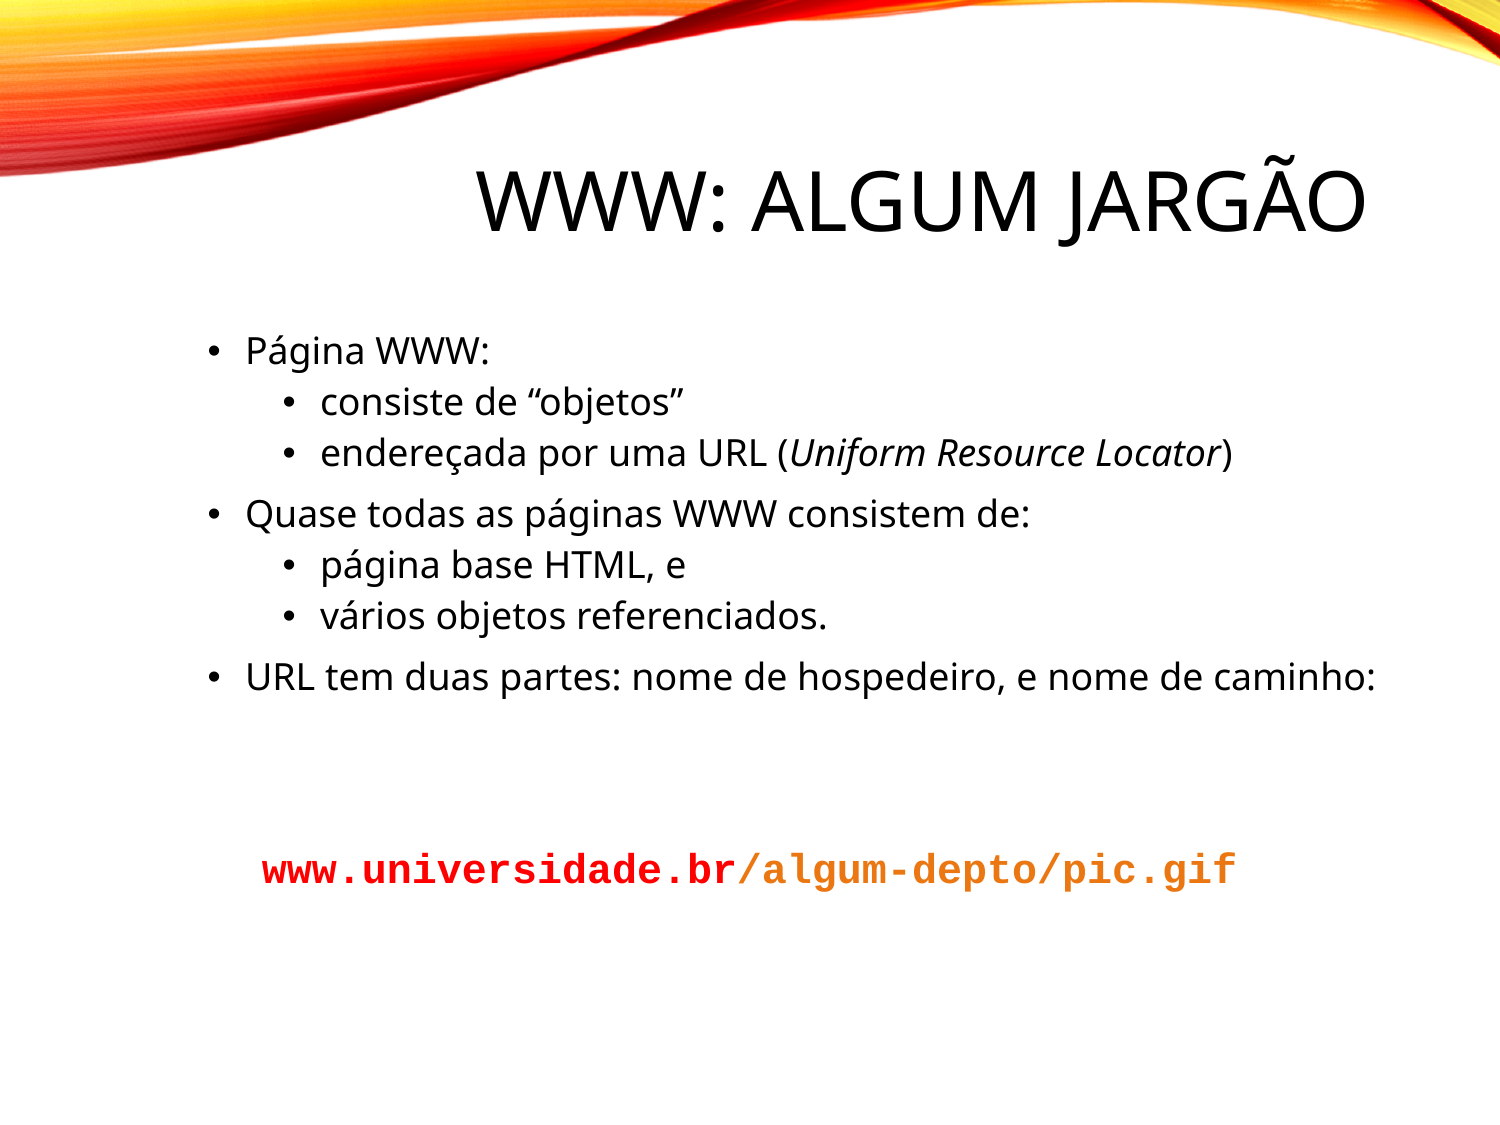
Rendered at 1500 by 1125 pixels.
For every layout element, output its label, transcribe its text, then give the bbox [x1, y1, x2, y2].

picture [0, 0, 1500, 178]
list Página WWW: consiste de “objetos” endereçada por uma URL (Uniform Resource Locator) Quase todas as páginas WWW consistem de: página base HTML, e vários objetos referenciados. URL tem duas partes: nome de hospedeiro, e nome de caminho: [192, 324, 1447, 752]
text_box www.universidade.br/algum-depto/pic.gif [247, 834, 1252, 899]
title WWW: algum jargão [35, 117, 1386, 293]
